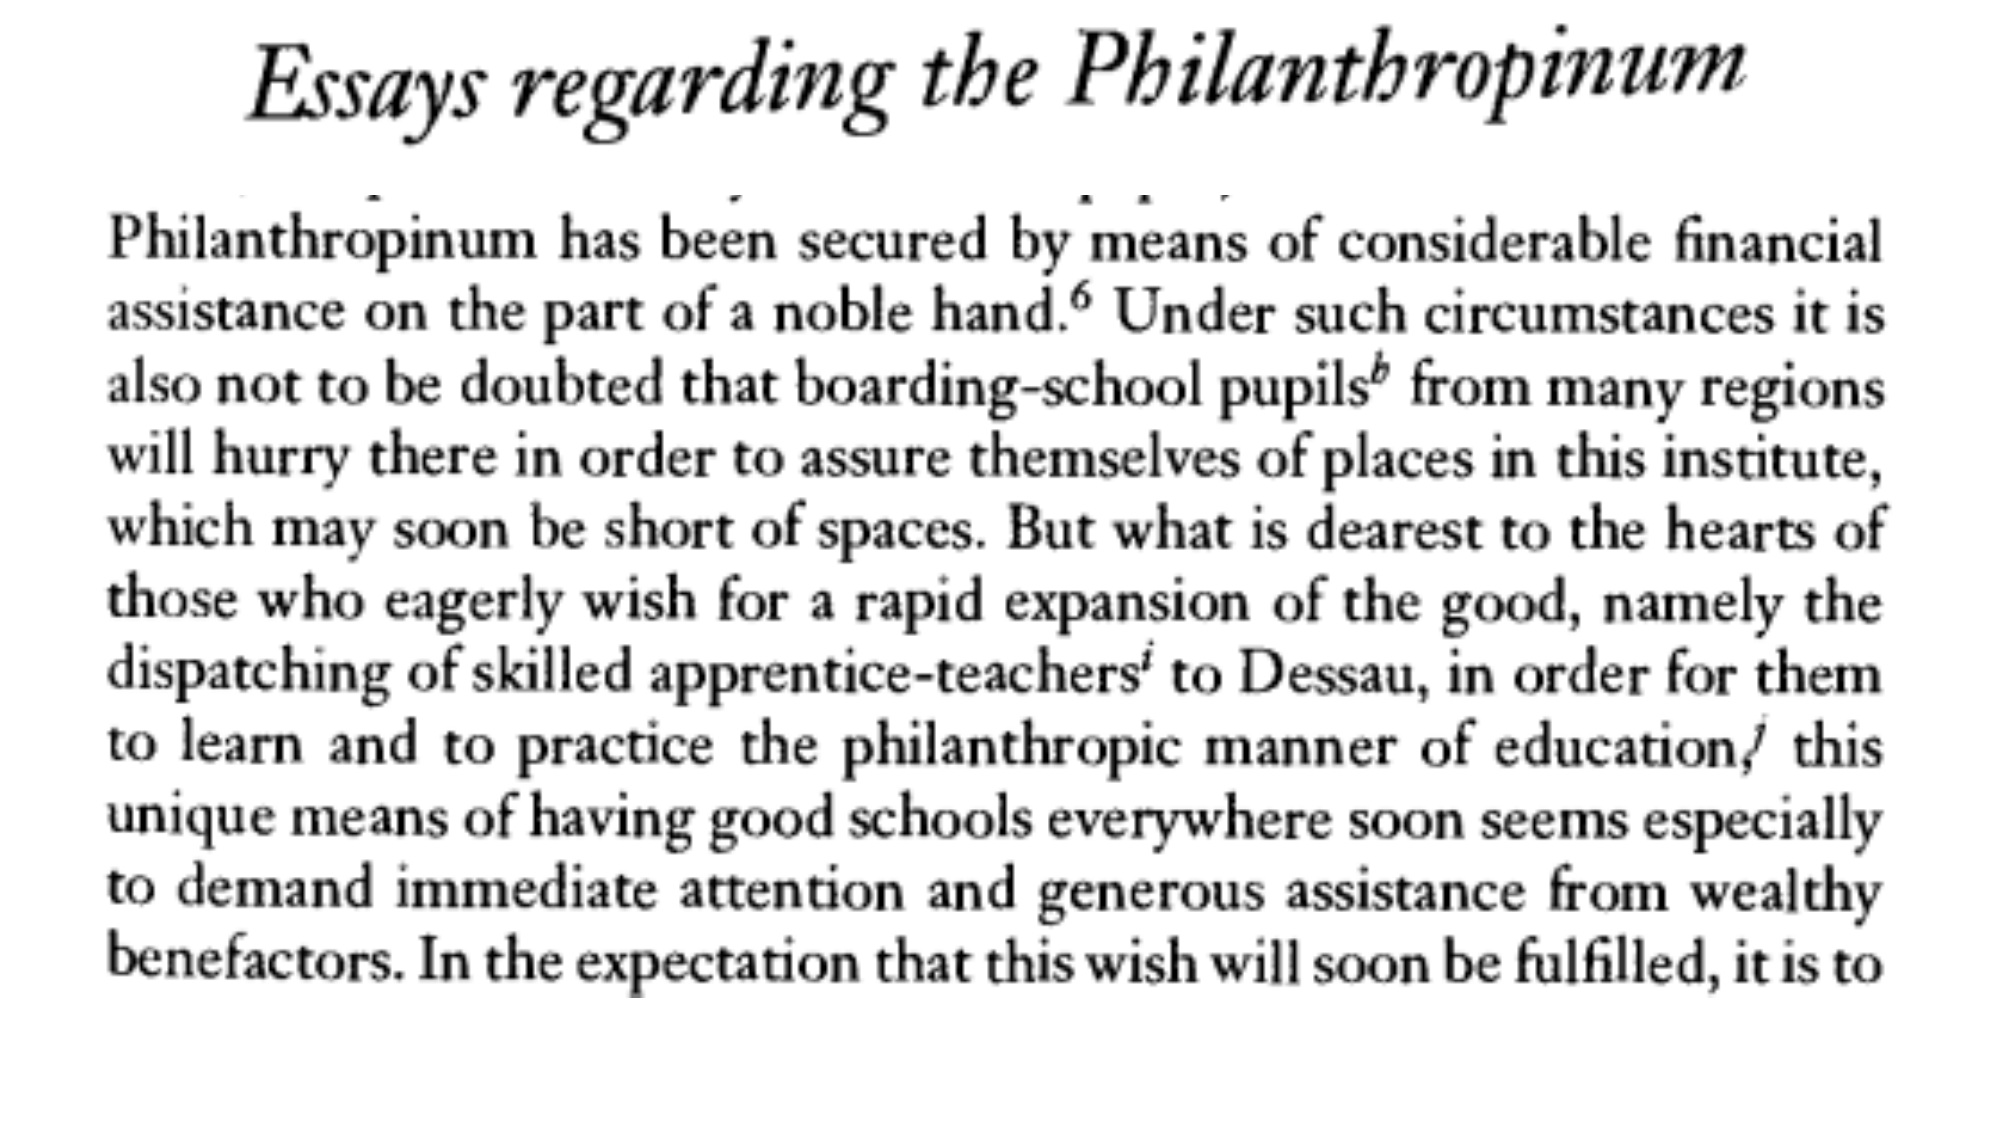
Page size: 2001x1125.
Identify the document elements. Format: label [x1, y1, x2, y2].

picture [73, 195, 1910, 998]
picture [207, 0, 1775, 153]
